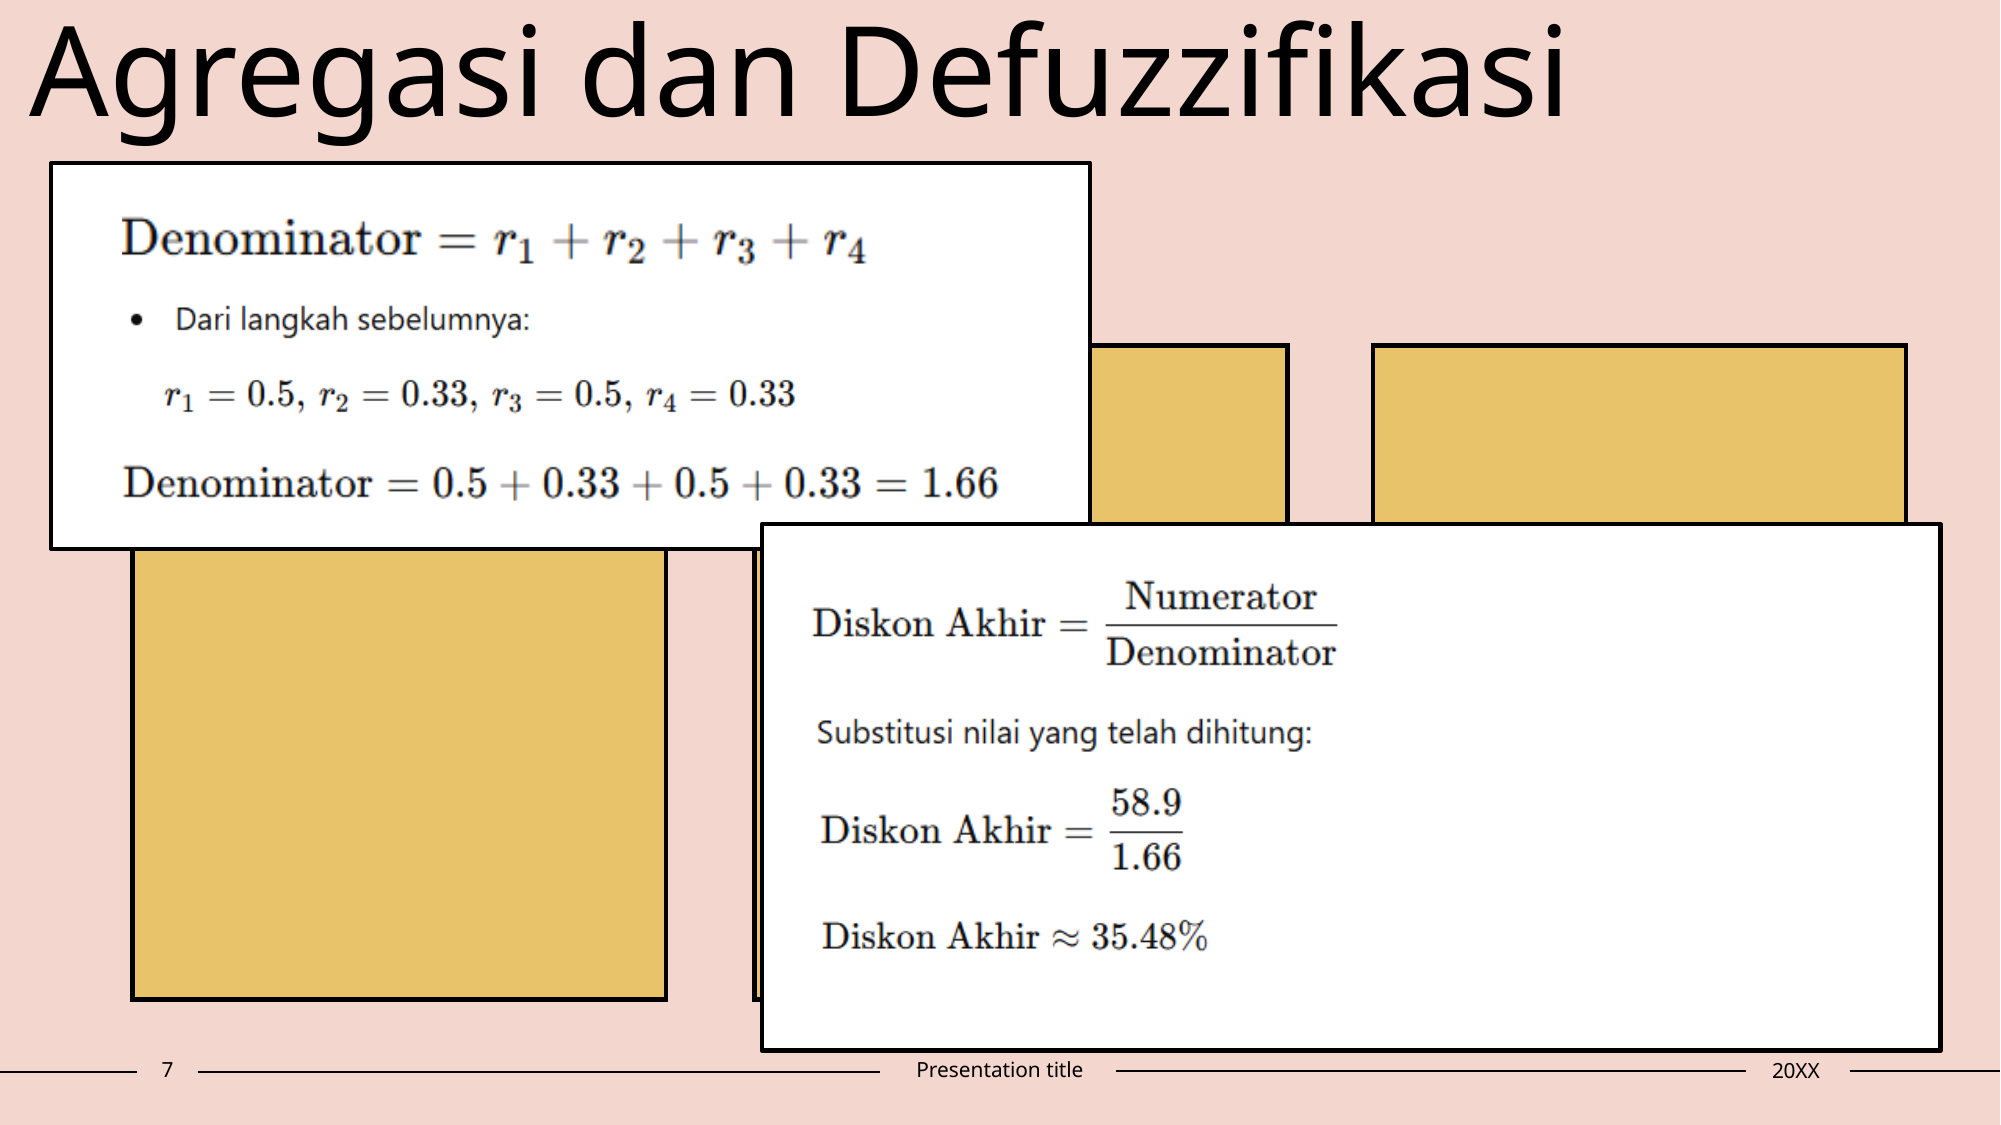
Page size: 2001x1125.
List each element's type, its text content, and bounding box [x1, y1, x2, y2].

list [49, 161, 1092, 551]
footer Presentation title [879, 1051, 1120, 1091]
text_box [761, 523, 1941, 1051]
picture [804, 562, 1346, 689]
title Agregasi dan Defuzzifikasi [0, 0, 1614, 151]
picture [109, 449, 1006, 514]
picture [122, 211, 880, 275]
picture [155, 371, 801, 420]
picture [795, 698, 1320, 990]
slide_number 7 [137, 1050, 198, 1091]
picture [122, 295, 546, 351]
slide_number 20XX [1743, 1051, 1849, 1091]
